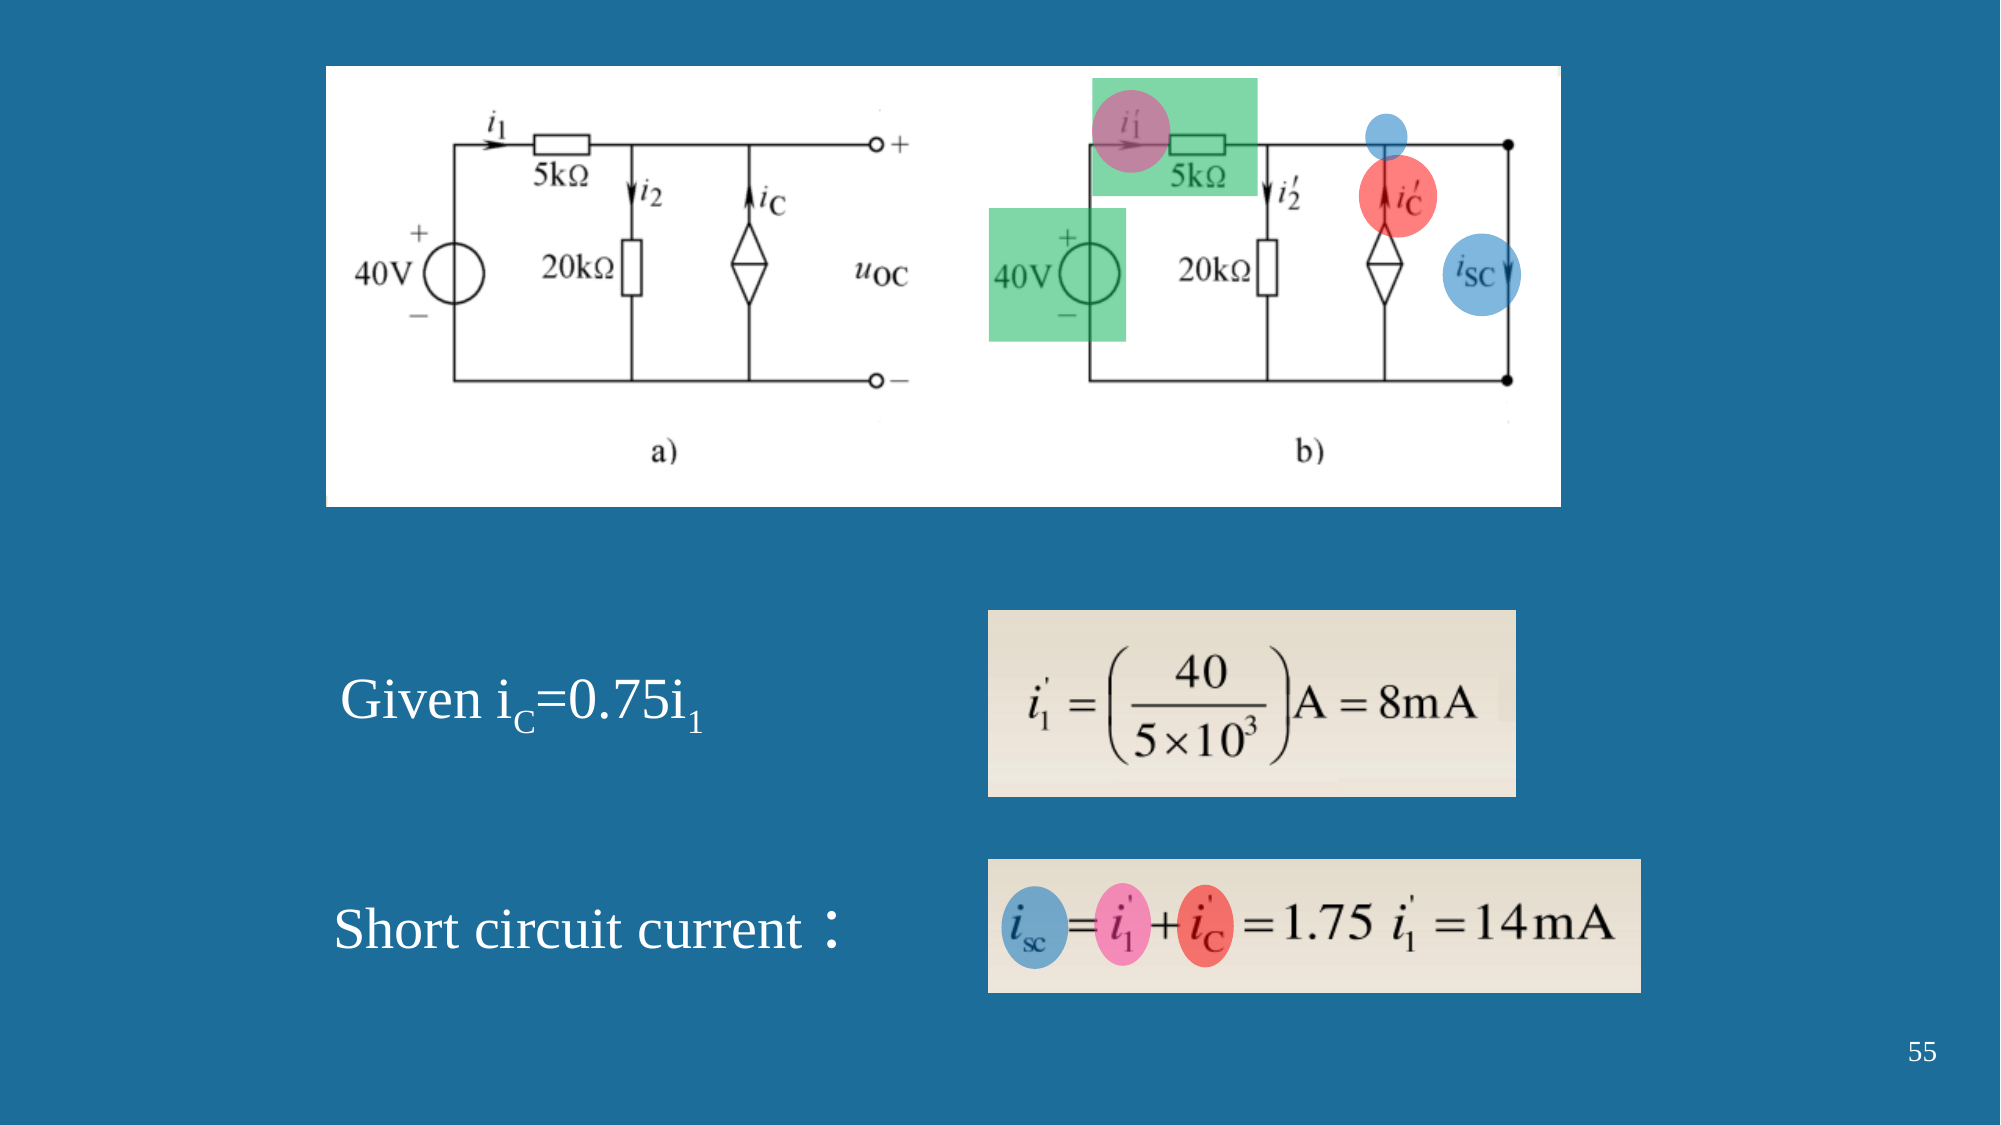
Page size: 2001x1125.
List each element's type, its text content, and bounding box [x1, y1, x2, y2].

picture [988, 610, 1516, 797]
slide_number 55 [1535, 1025, 1953, 1100]
text_box Short circuit current： [318, 883, 891, 968]
text_box Given iC=0.75i1 [325, 653, 720, 748]
picture [988, 859, 1641, 993]
picture [325, 66, 1561, 508]
